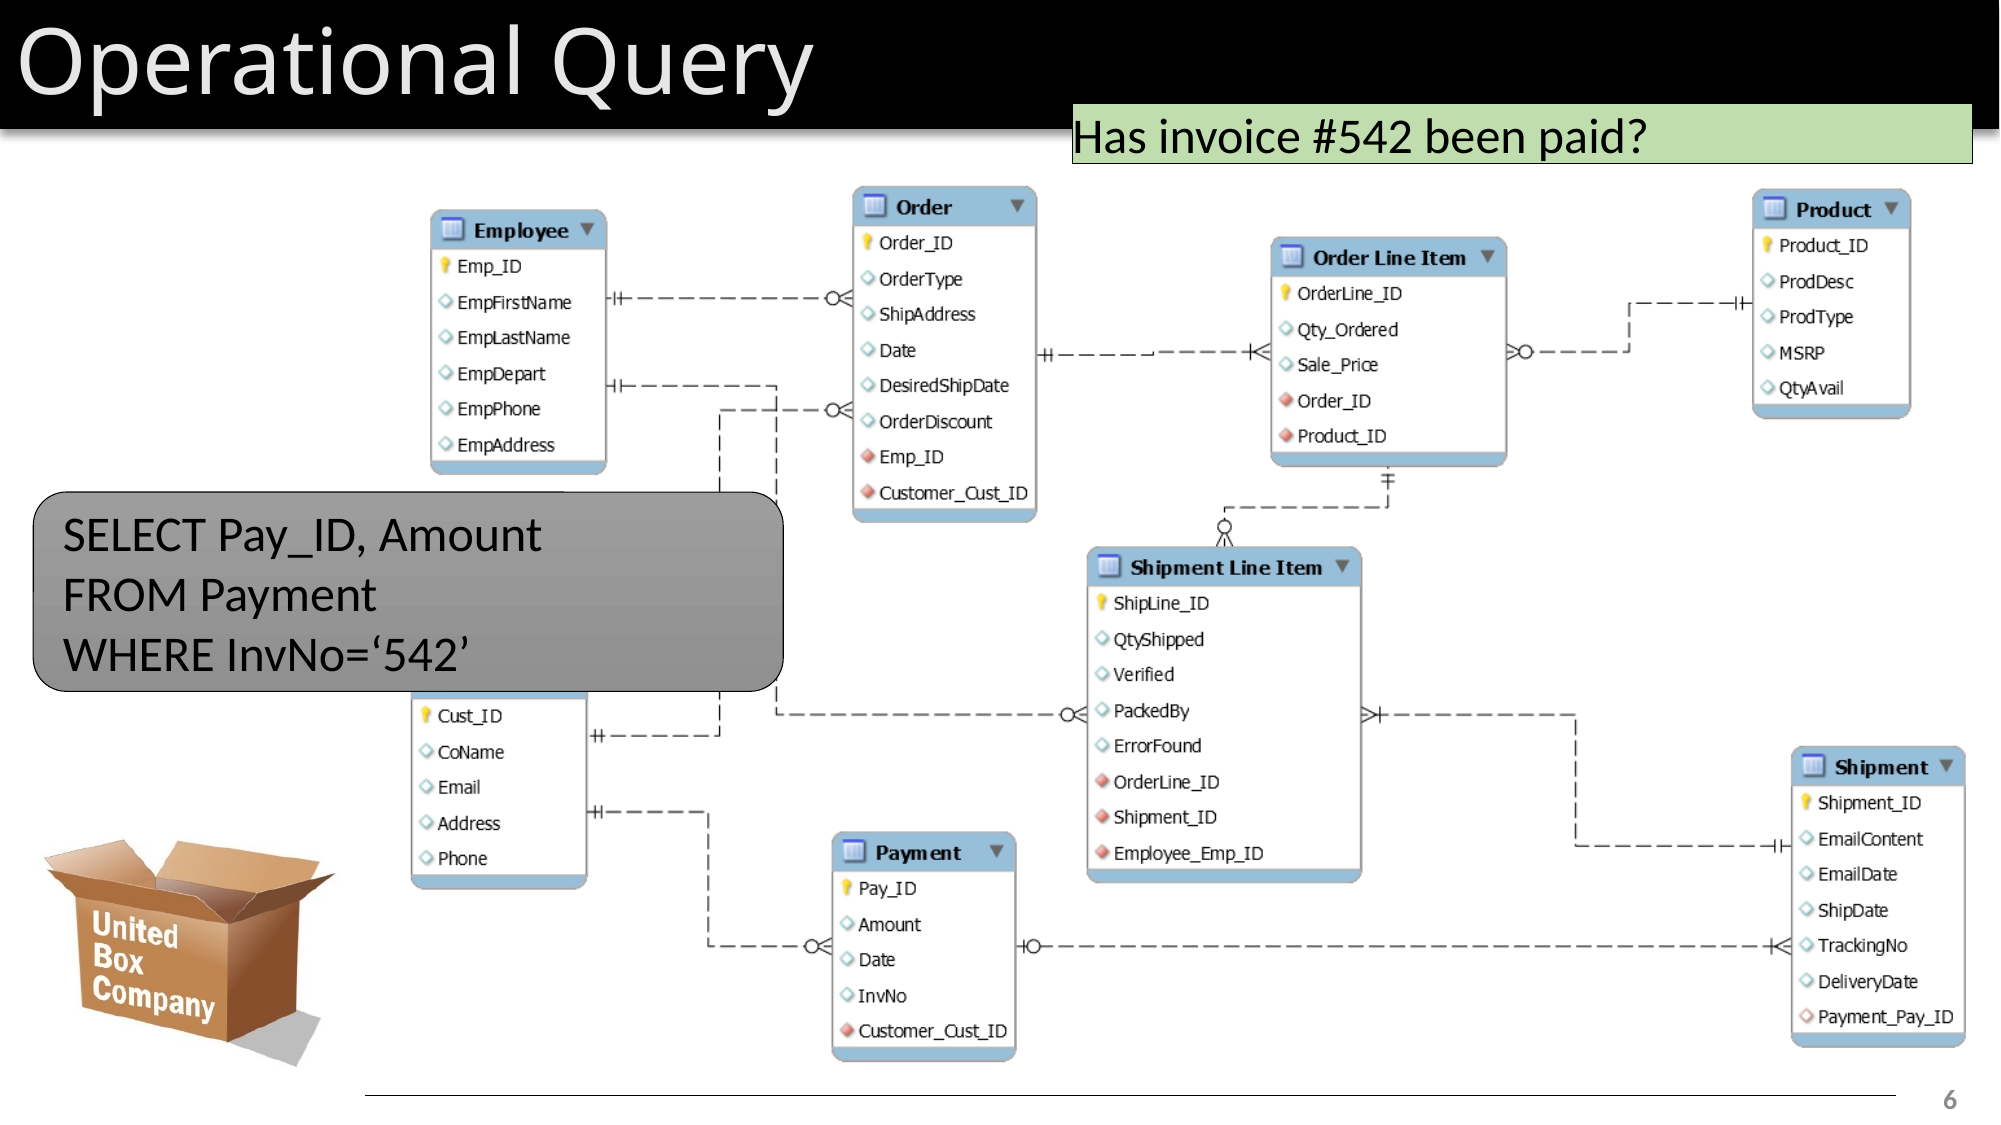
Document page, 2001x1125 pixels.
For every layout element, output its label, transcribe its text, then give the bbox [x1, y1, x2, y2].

text_box SELECT Pay_ID, Amount FROM Payment WHERE InvNo=‘542’ [32, 491, 398, 692]
picture [398, 177, 1975, 1070]
title Operational Query [0, 0, 1999, 129]
slide_number 6 [1916, 1067, 1984, 1123]
picture [33, 826, 347, 1070]
text_box Has invoice #542 been paid? [1072, 103, 1973, 164]
